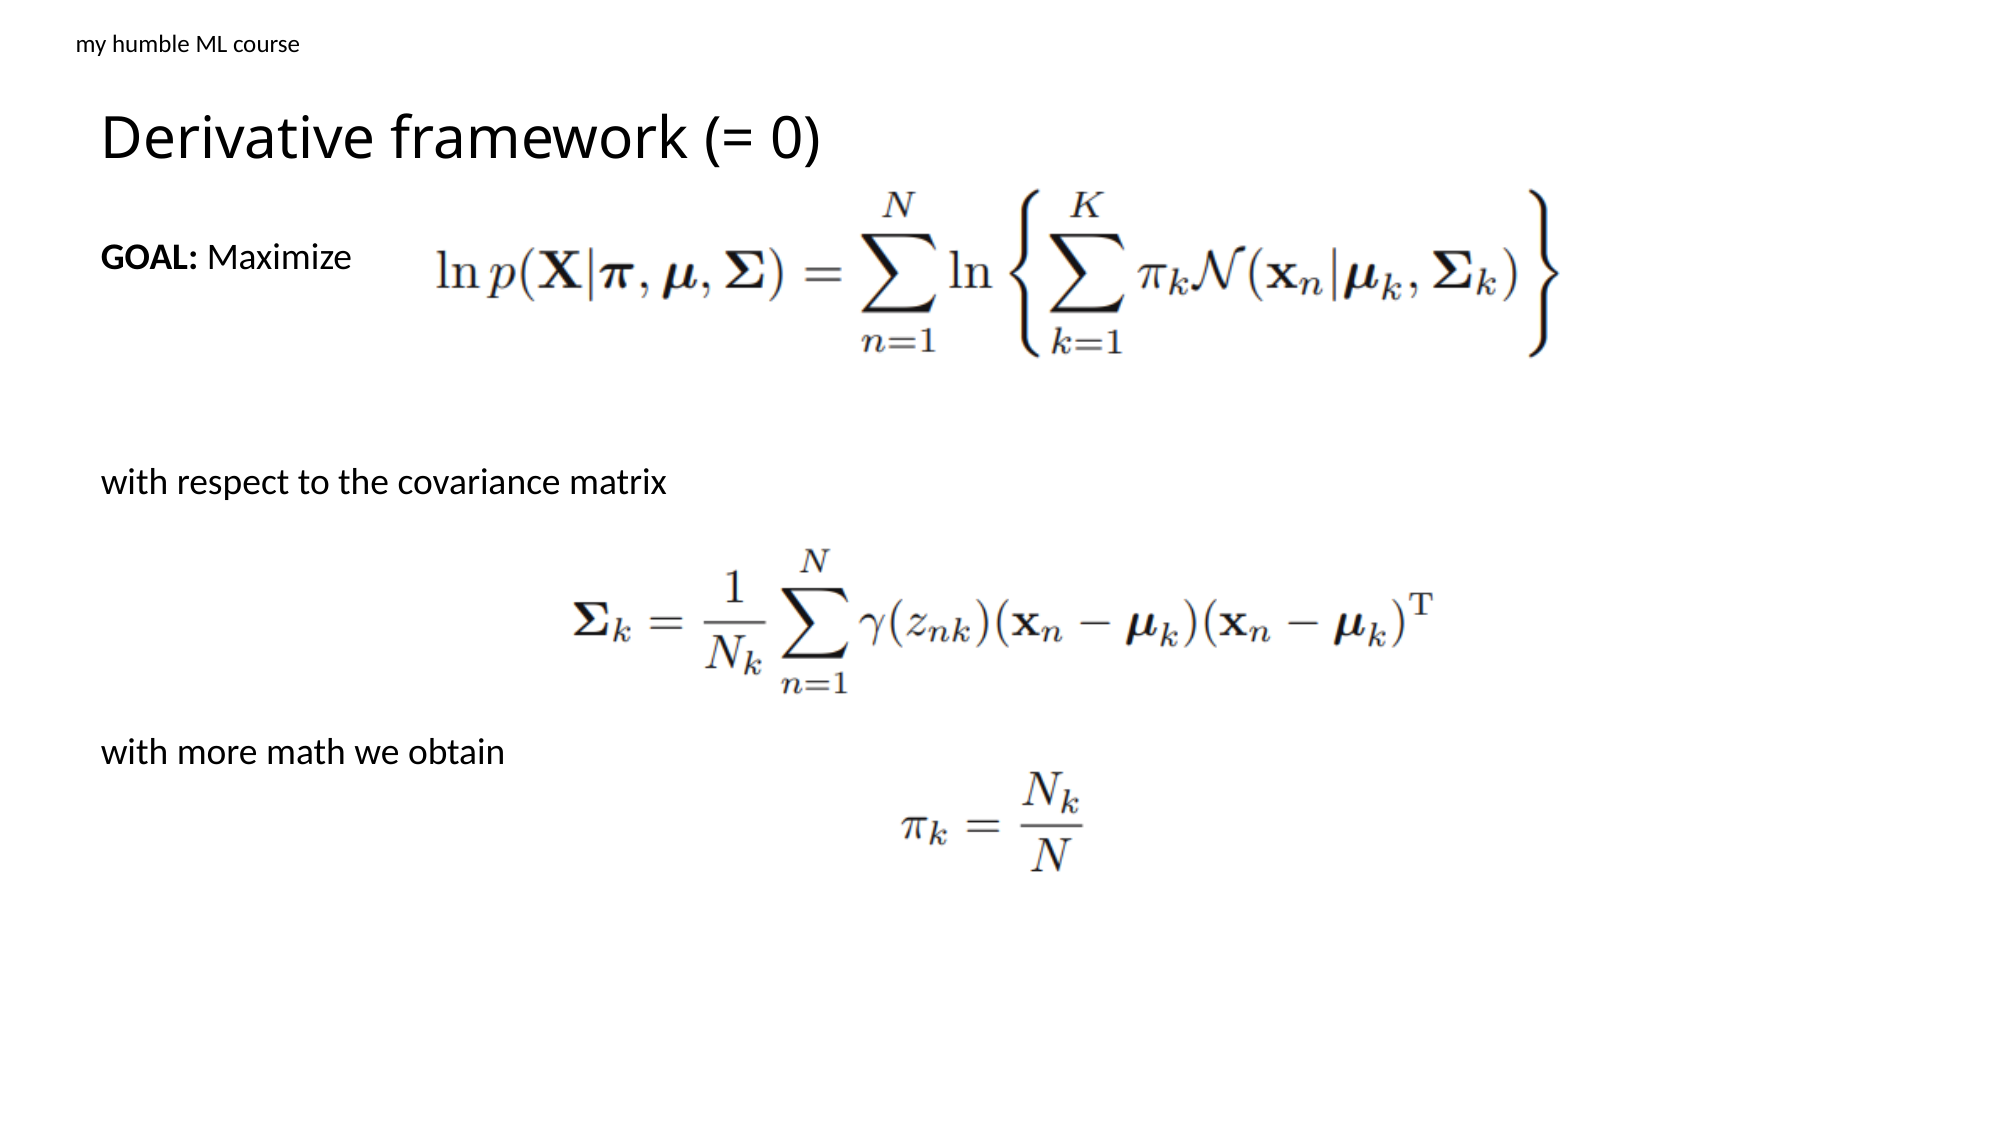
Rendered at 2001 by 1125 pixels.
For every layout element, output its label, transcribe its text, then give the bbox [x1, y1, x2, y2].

picture [565, 524, 1439, 717]
text_box my humble ML course [60, 22, 945, 64]
text_box Derivative framework (= 0) [86, 92, 1919, 177]
picture [410, 172, 1590, 379]
text_box GOAL: Maximize with respect to the covariance matrix with more math we obtain [86, 224, 700, 780]
picture [891, 739, 1109, 900]
